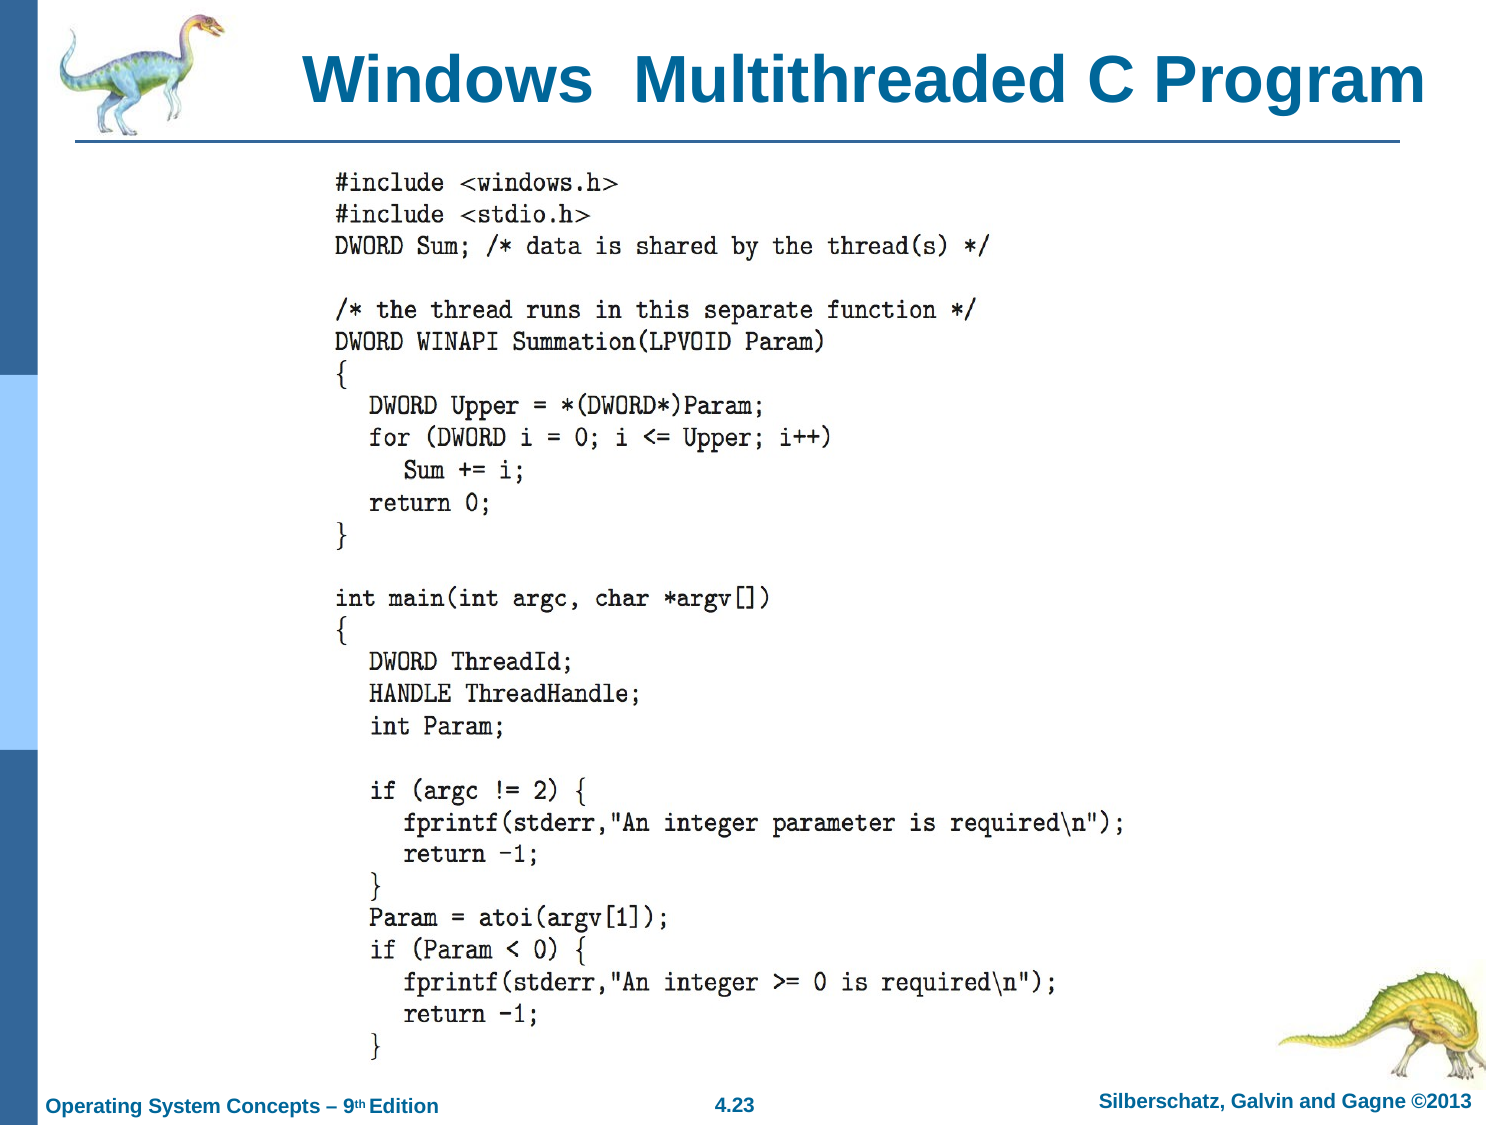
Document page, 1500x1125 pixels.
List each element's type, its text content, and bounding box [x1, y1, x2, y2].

picture [1275, 959, 1486, 1090]
title Windows Multithreaded C Program [300, 36, 1429, 224]
picture [46, 0, 243, 149]
slide_number Silberschatz, Galvin and Gagne ©2013 [1096, 1089, 1478, 1125]
footer Operating System Concepts – 9th Edition [43, 1094, 450, 1125]
slide_number 4.10 [712, 1093, 760, 1125]
text_box [307, 154, 1178, 1090]
